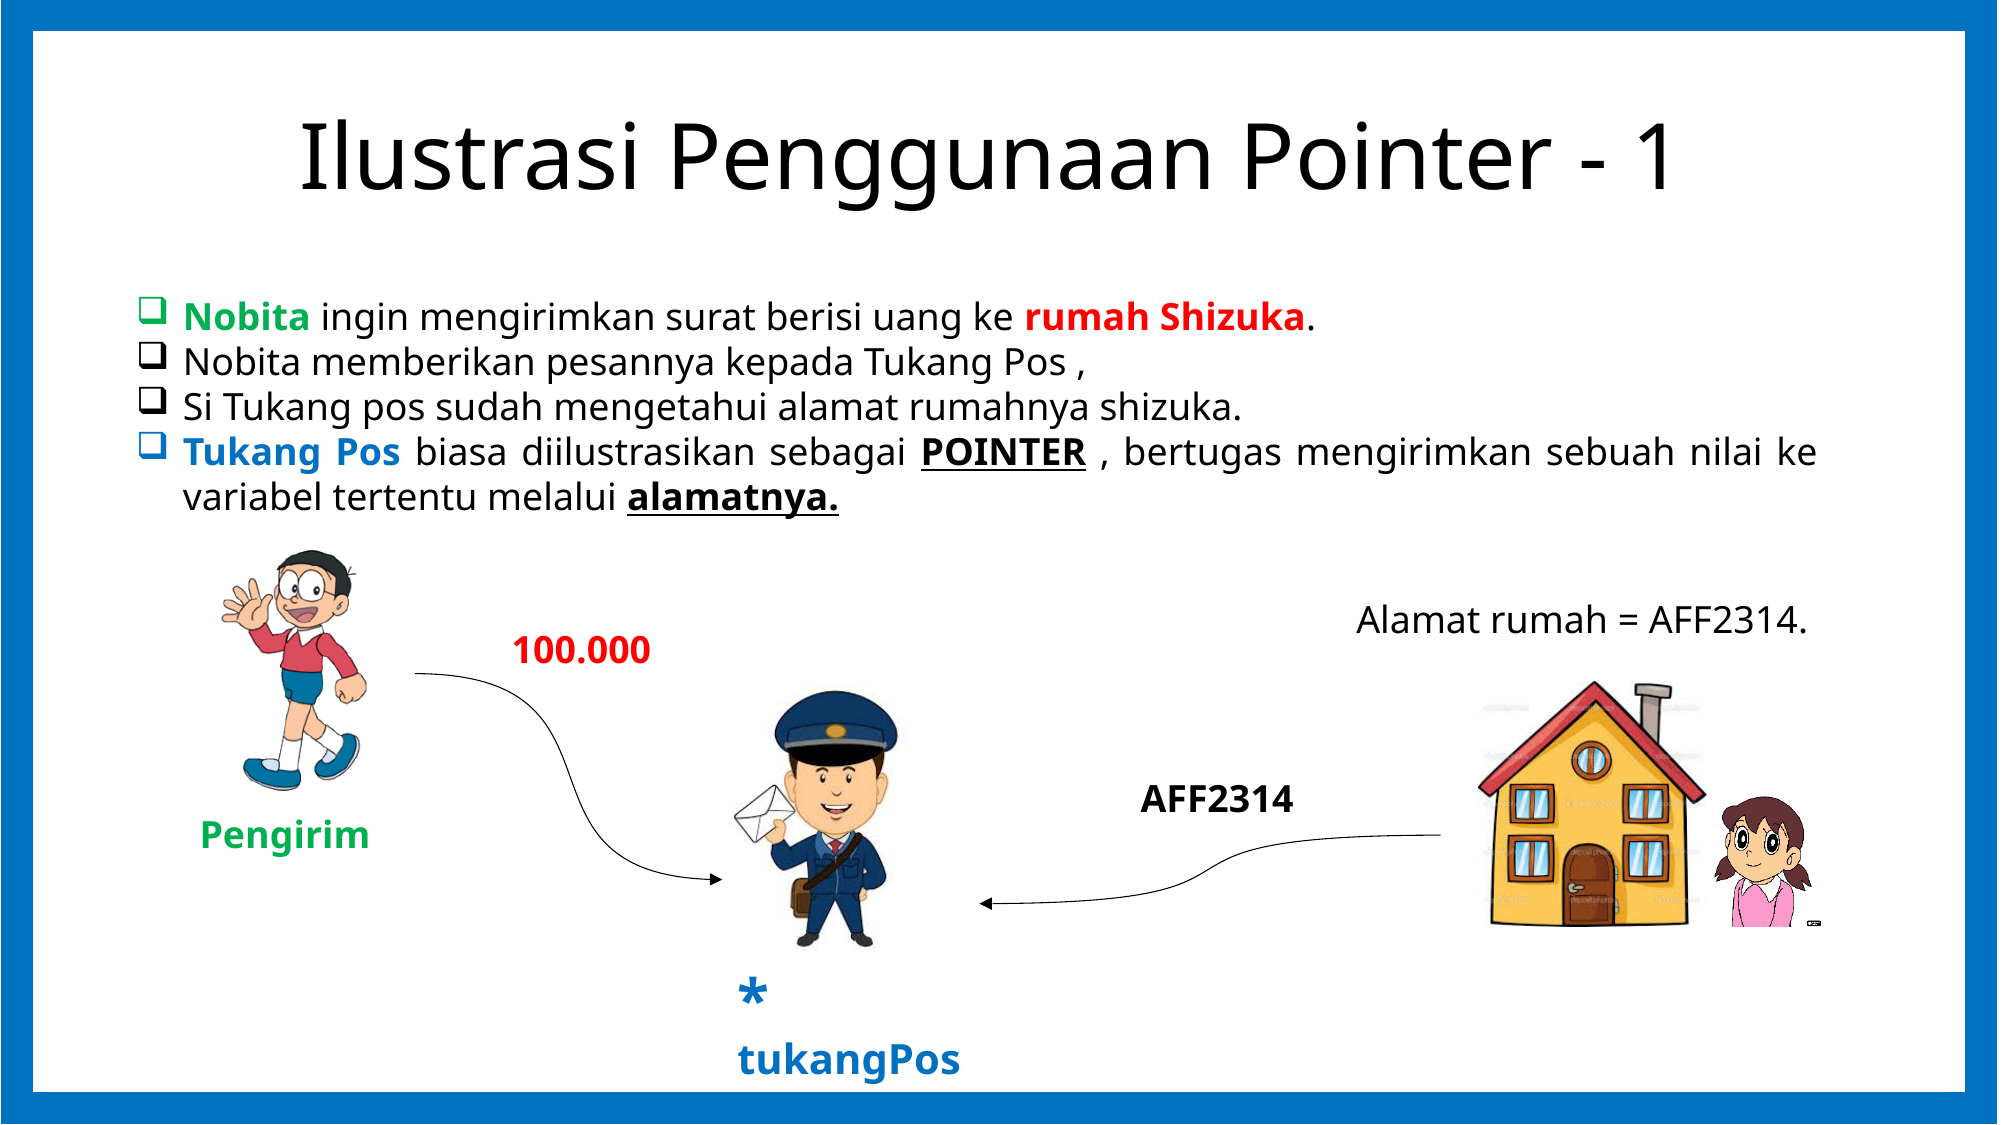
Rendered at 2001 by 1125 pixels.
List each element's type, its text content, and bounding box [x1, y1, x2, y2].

text_box Alamat rumah = AFF2314. [1266, 588, 1897, 649]
text_box * tukangPos [647, 956, 980, 1091]
picture [1478, 681, 1822, 927]
picture [727, 685, 929, 956]
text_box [979, 835, 1441, 904]
text_box Pengirim [109, 804, 414, 864]
text_box [16, 15, 1982, 1109]
text_box 100.000 [421, 618, 668, 673]
text_box AFF2314 [1050, 767, 1343, 828]
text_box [414, 673, 723, 880]
picture [211, 543, 385, 805]
